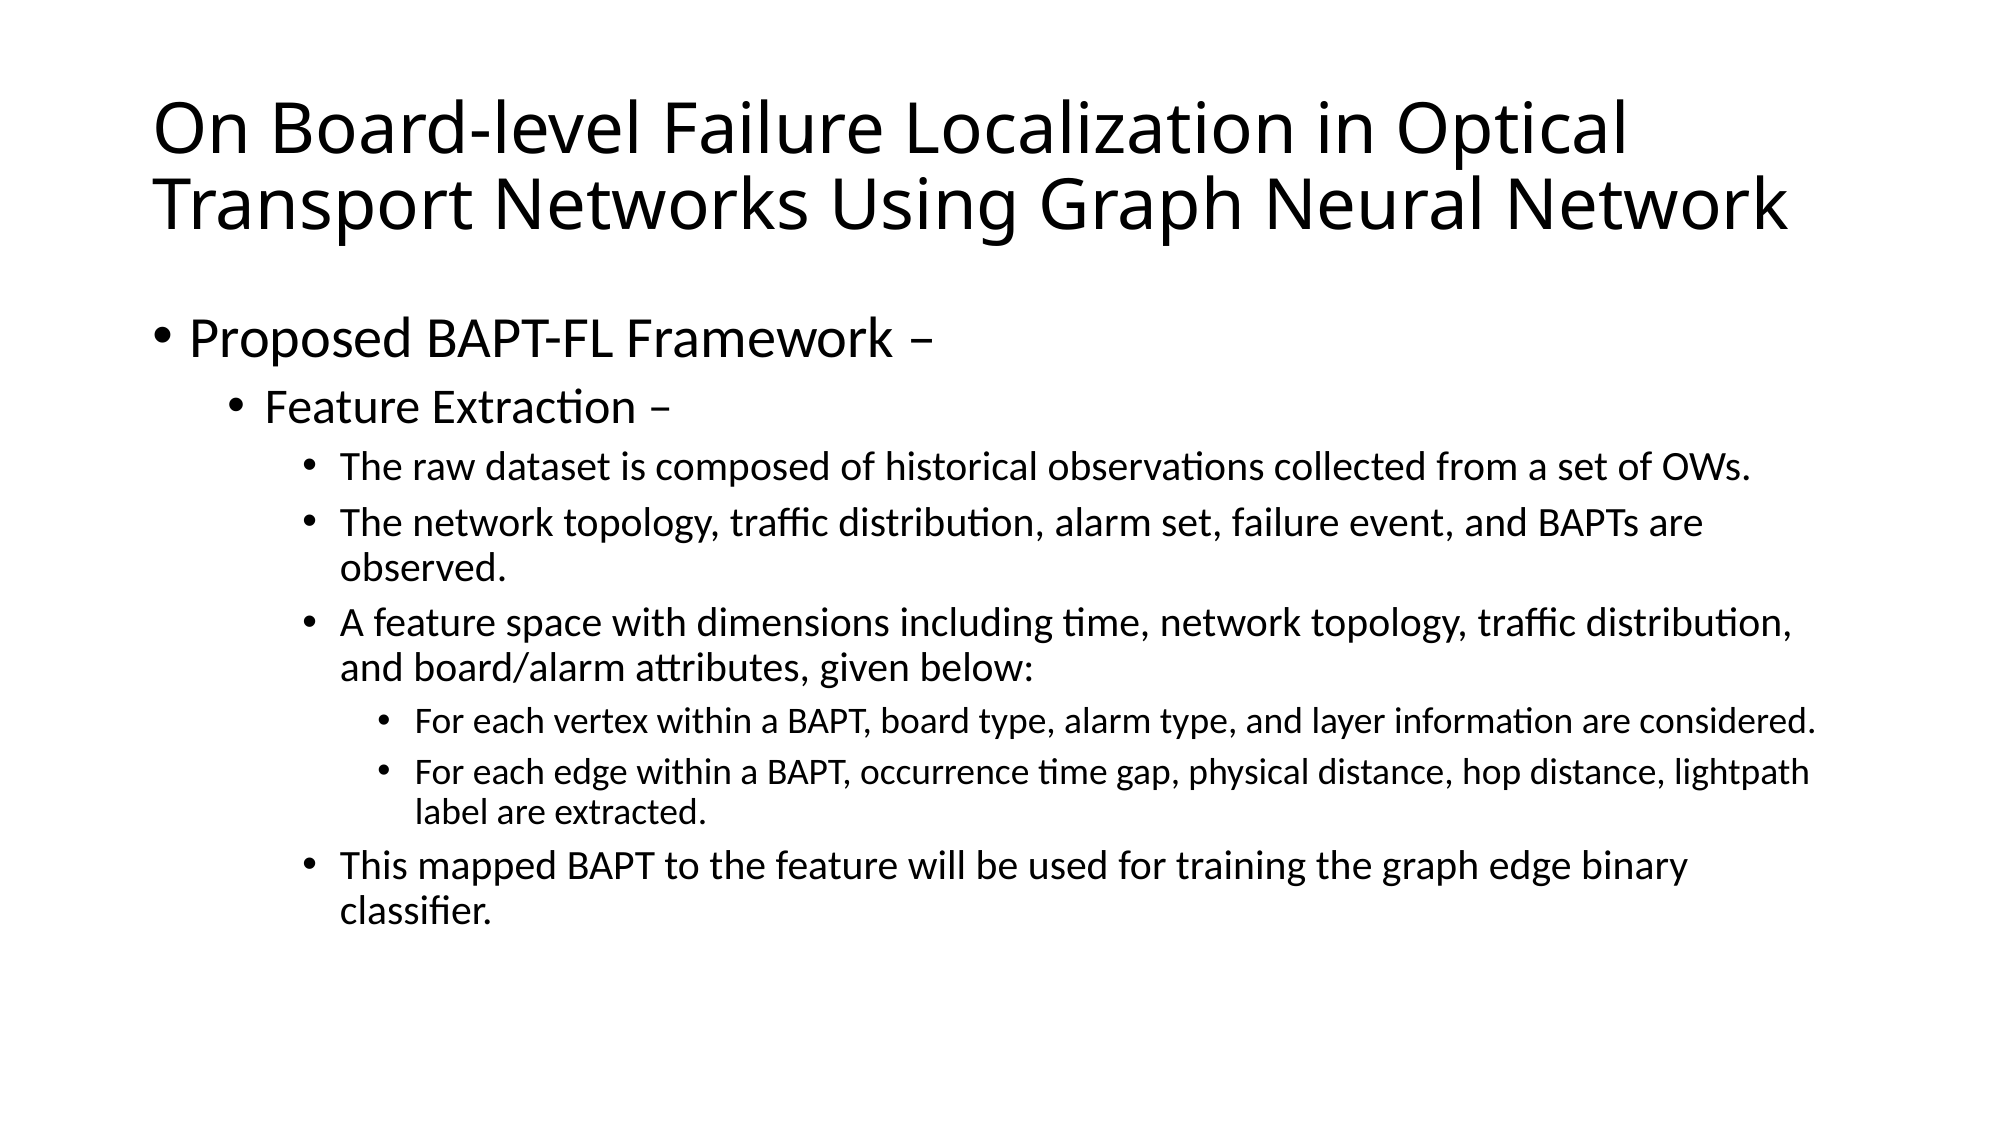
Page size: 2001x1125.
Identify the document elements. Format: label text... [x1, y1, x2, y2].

title On Board-level Failure Localization in Optical Transport Networks Using Graph Neural Network [137, 59, 1863, 278]
list Proposed BAPT-FL Framework – Feature Extraction – The raw dataset is composed of historical observations collected from a set of OWs. The network topology, traffic distribution, alarm set, failure event, and BAPTs are observed. A feature space with dimensions including time, network topology, traffic distribution, and board/alarm attributes, given below: For each vertex within a BAPT, board type, alarm type, and layer information are considered. For each edge within a BAPT, occurrence time gap, physical distance, hop distance, lightpath label are extracted. This mapped BAPT to the feature will be used for training the graph edge binary classifier. [137, 299, 1863, 1039]
